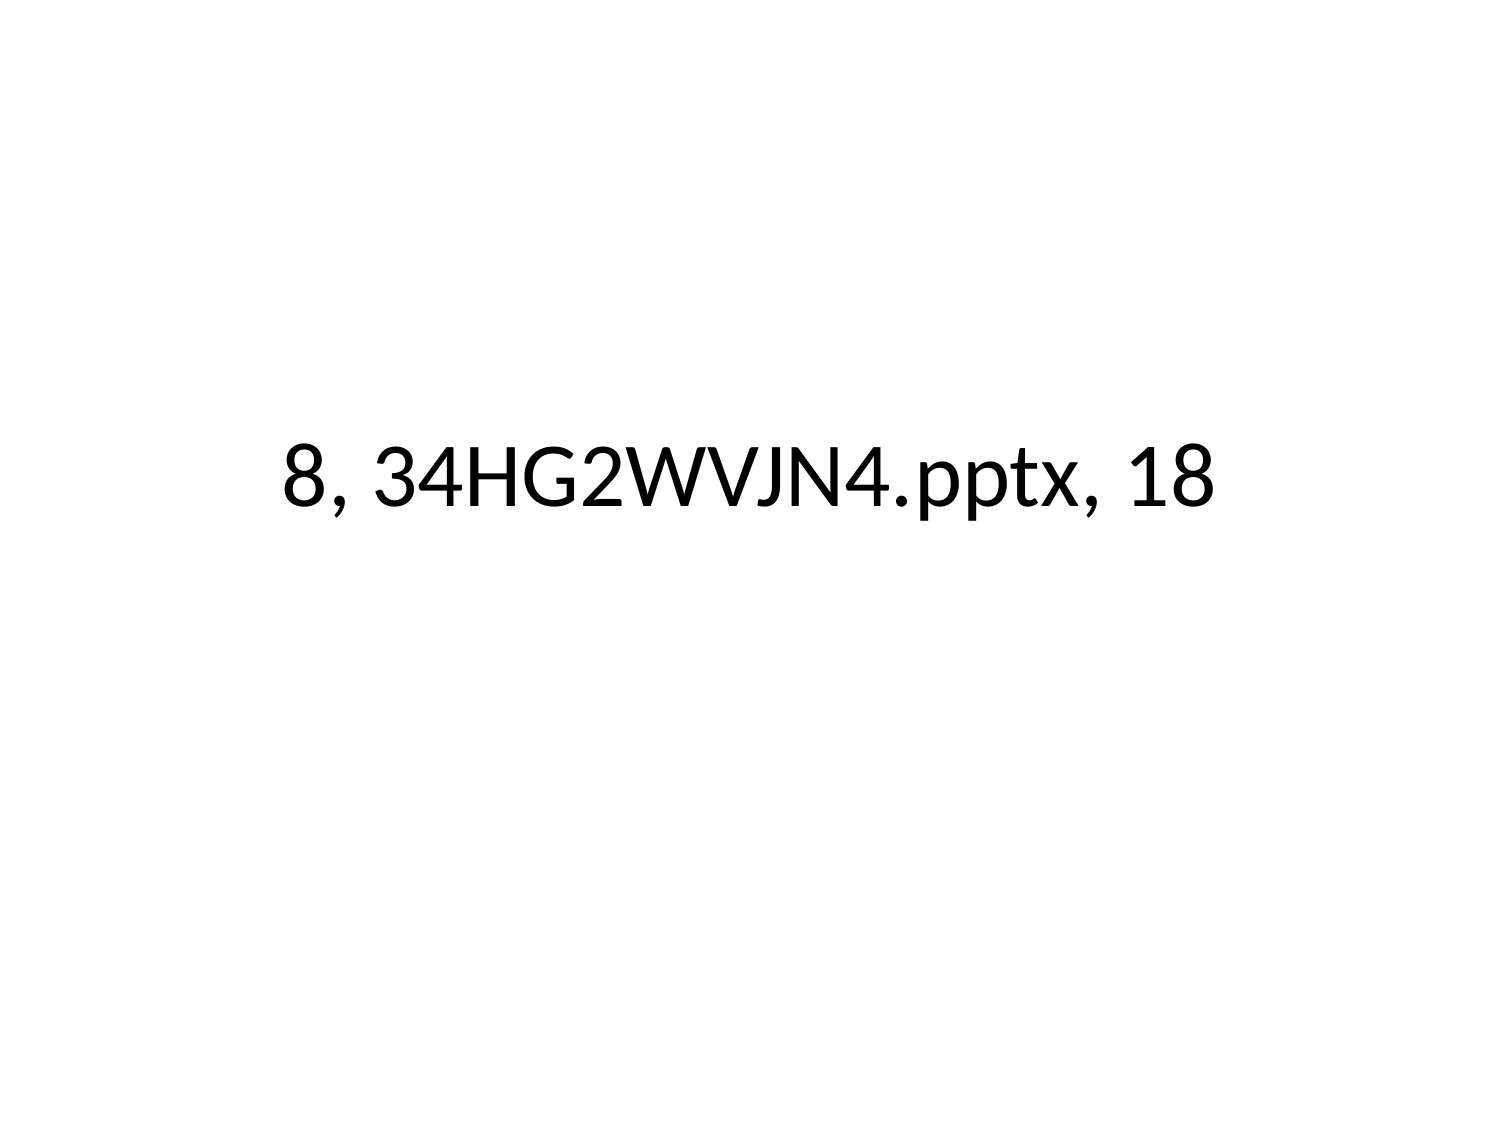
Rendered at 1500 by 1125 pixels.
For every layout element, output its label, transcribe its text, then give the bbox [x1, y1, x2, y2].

title 8, 34HG2WVJN4.pptx, 18 [112, 349, 1388, 591]
